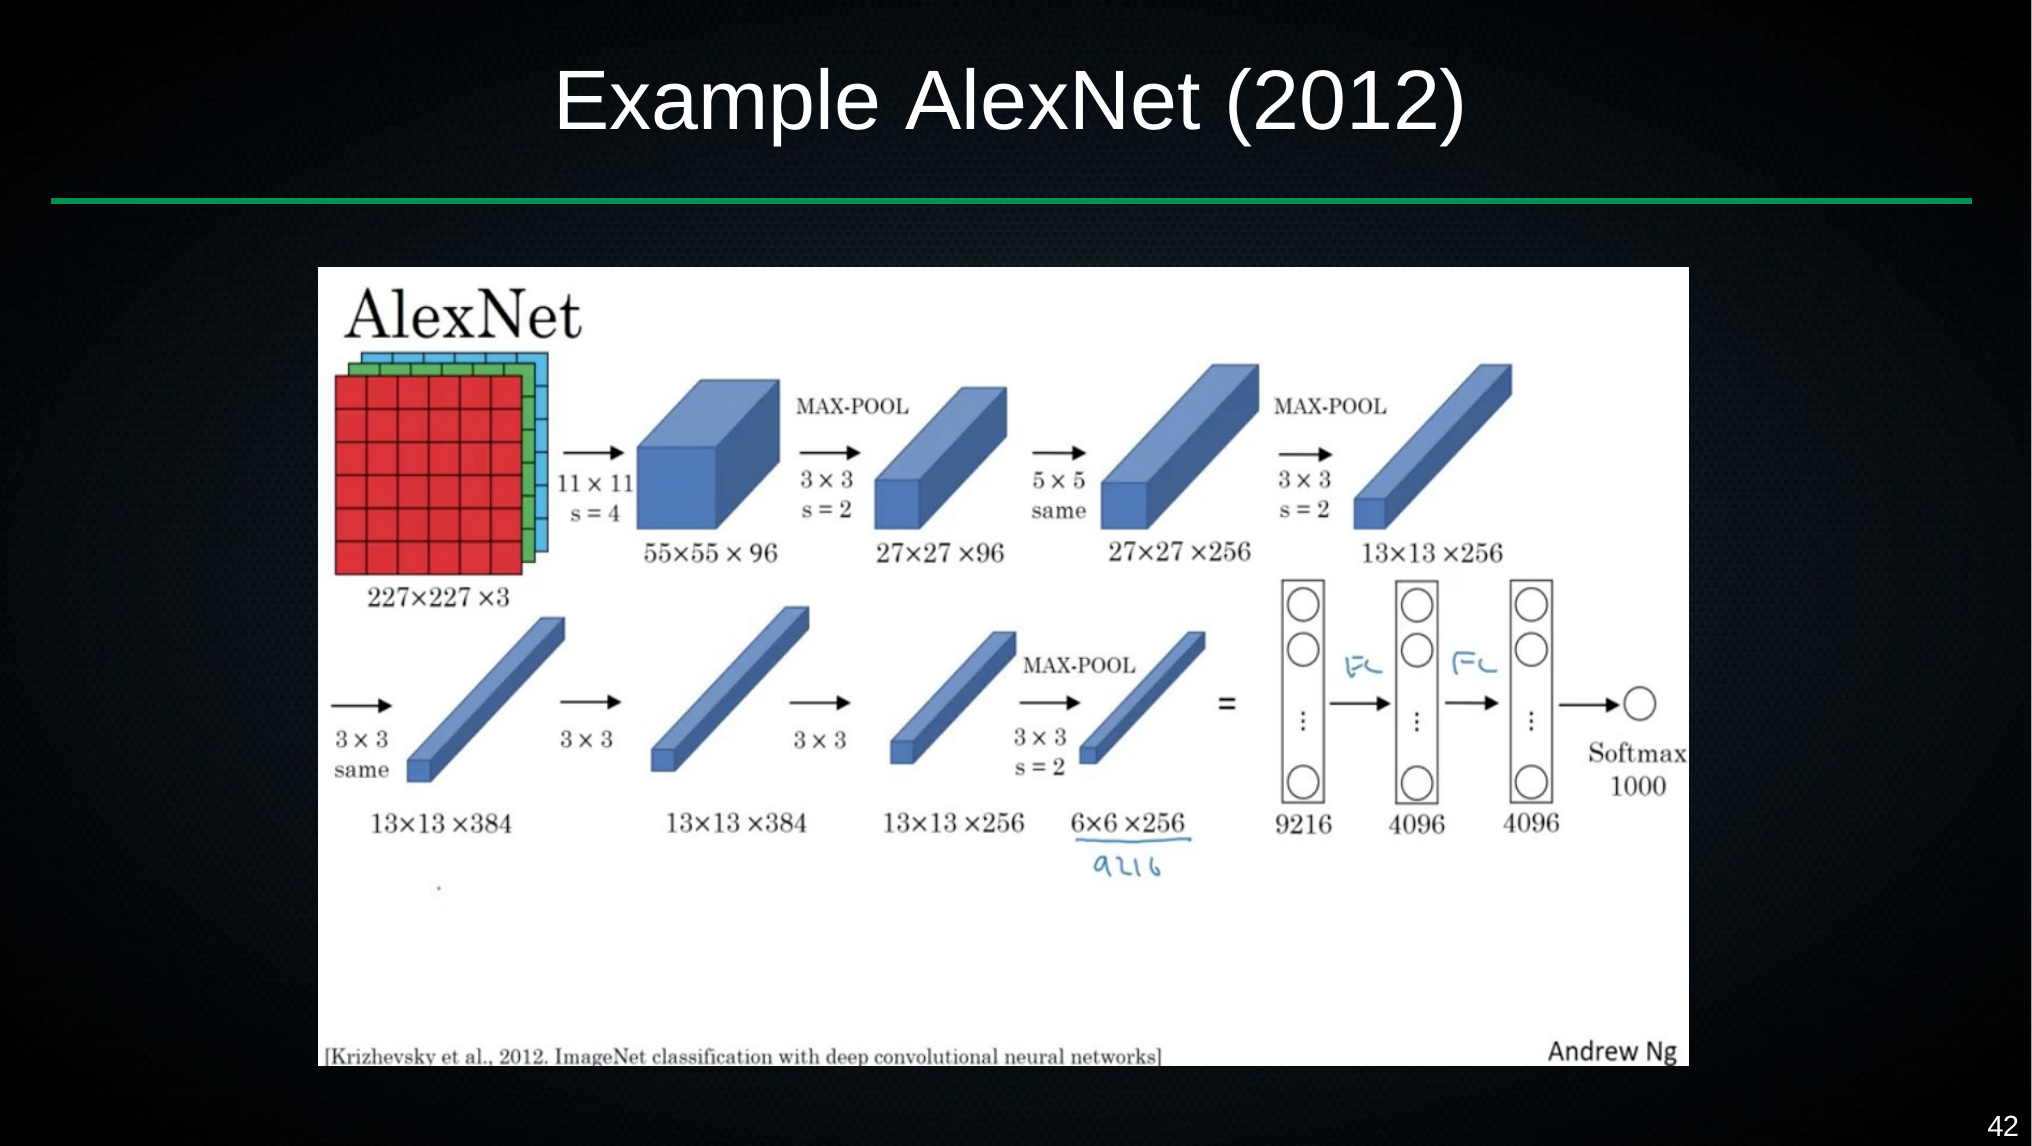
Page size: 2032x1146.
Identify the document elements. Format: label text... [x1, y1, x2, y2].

picture [0, 0, 2032, 1146]
slide_number 42 [1981, 1108, 2029, 1146]
title Example AlexNet (2012) [139, 42, 1881, 237]
